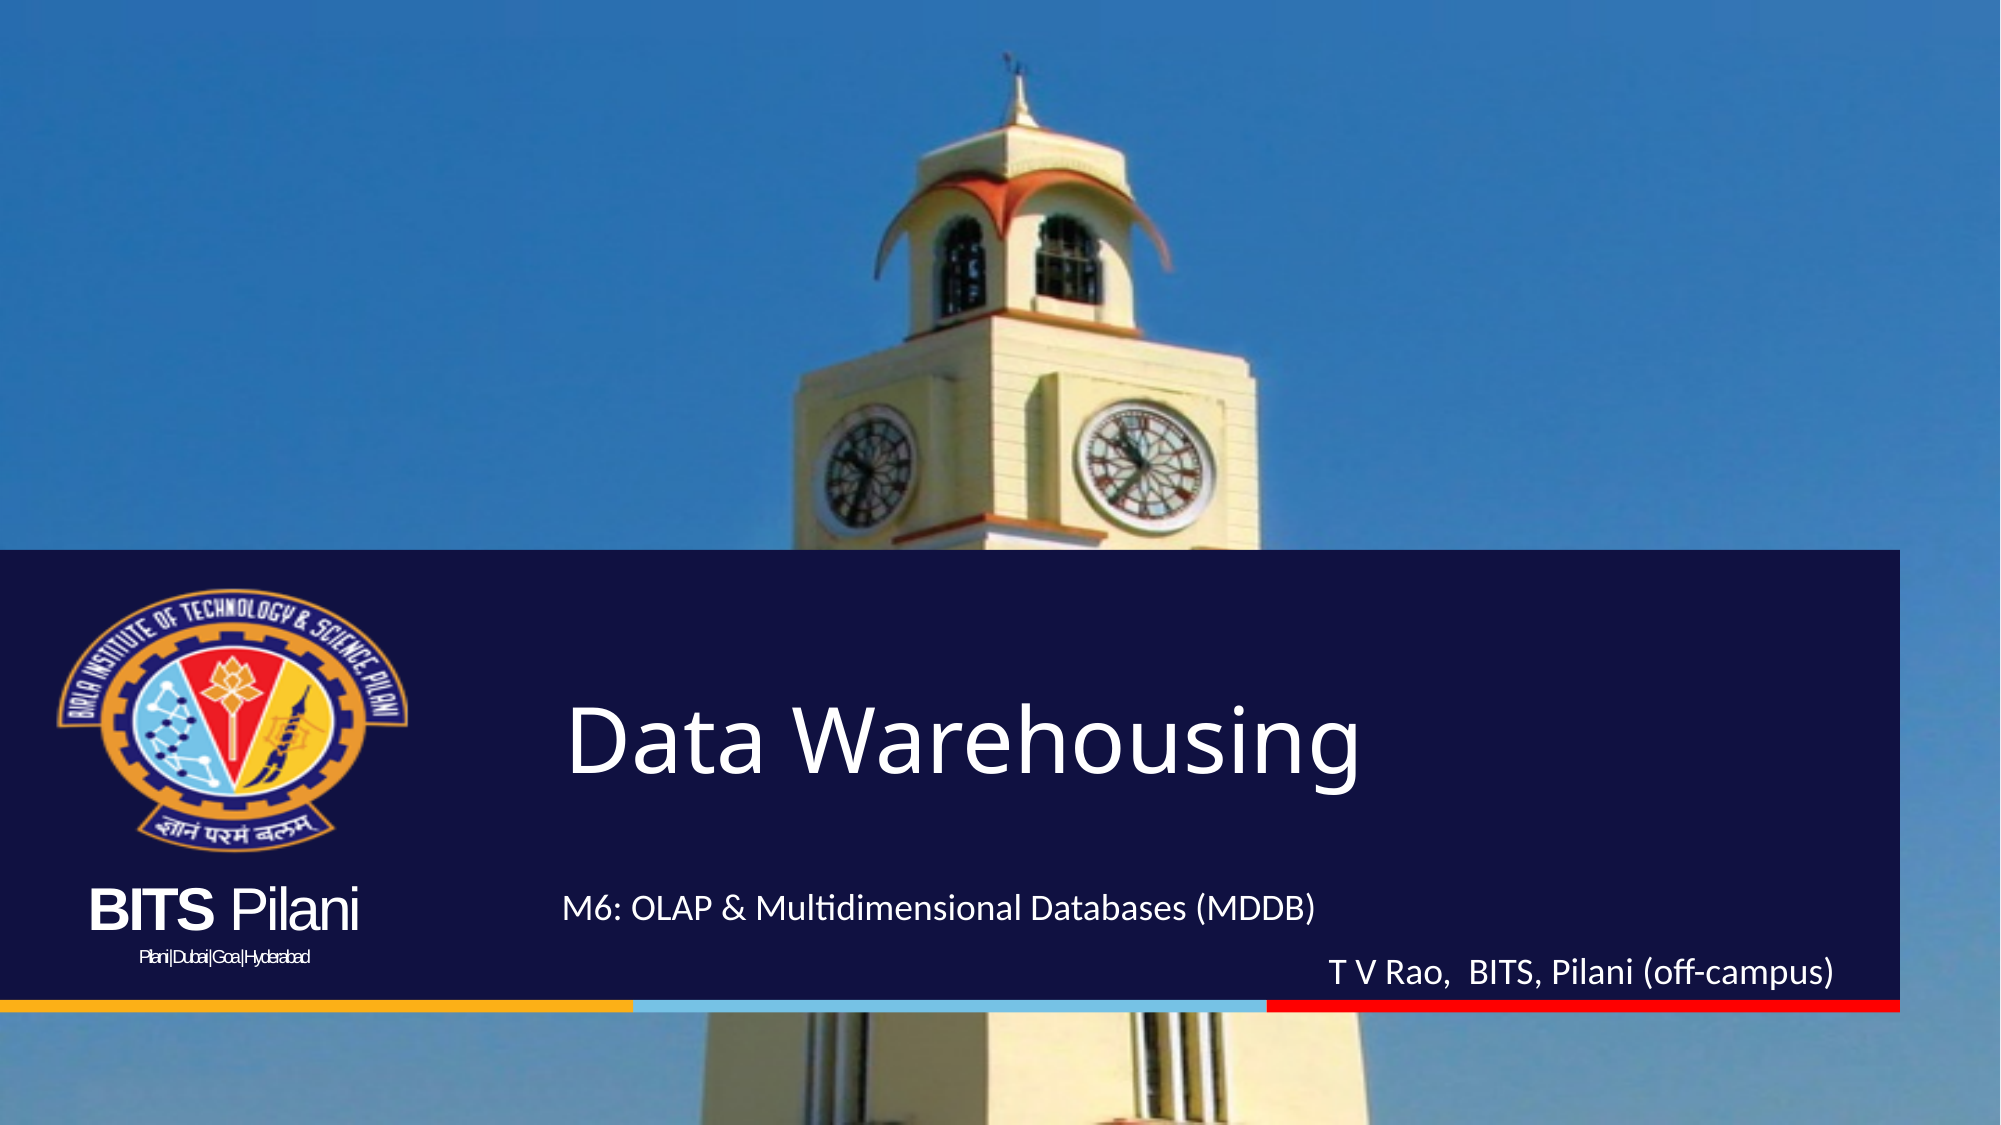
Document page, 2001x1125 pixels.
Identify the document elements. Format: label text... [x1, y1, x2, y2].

title Data Warehousing [549, 624, 1867, 875]
list T V Rao, BITS, Pilani (off-campus) [533, 803, 1850, 1000]
text_box M6: OLAP & Multidimensional Databases (MDDB) [546, 847, 1864, 935]
picture [0, 0, 2001, 1125]
